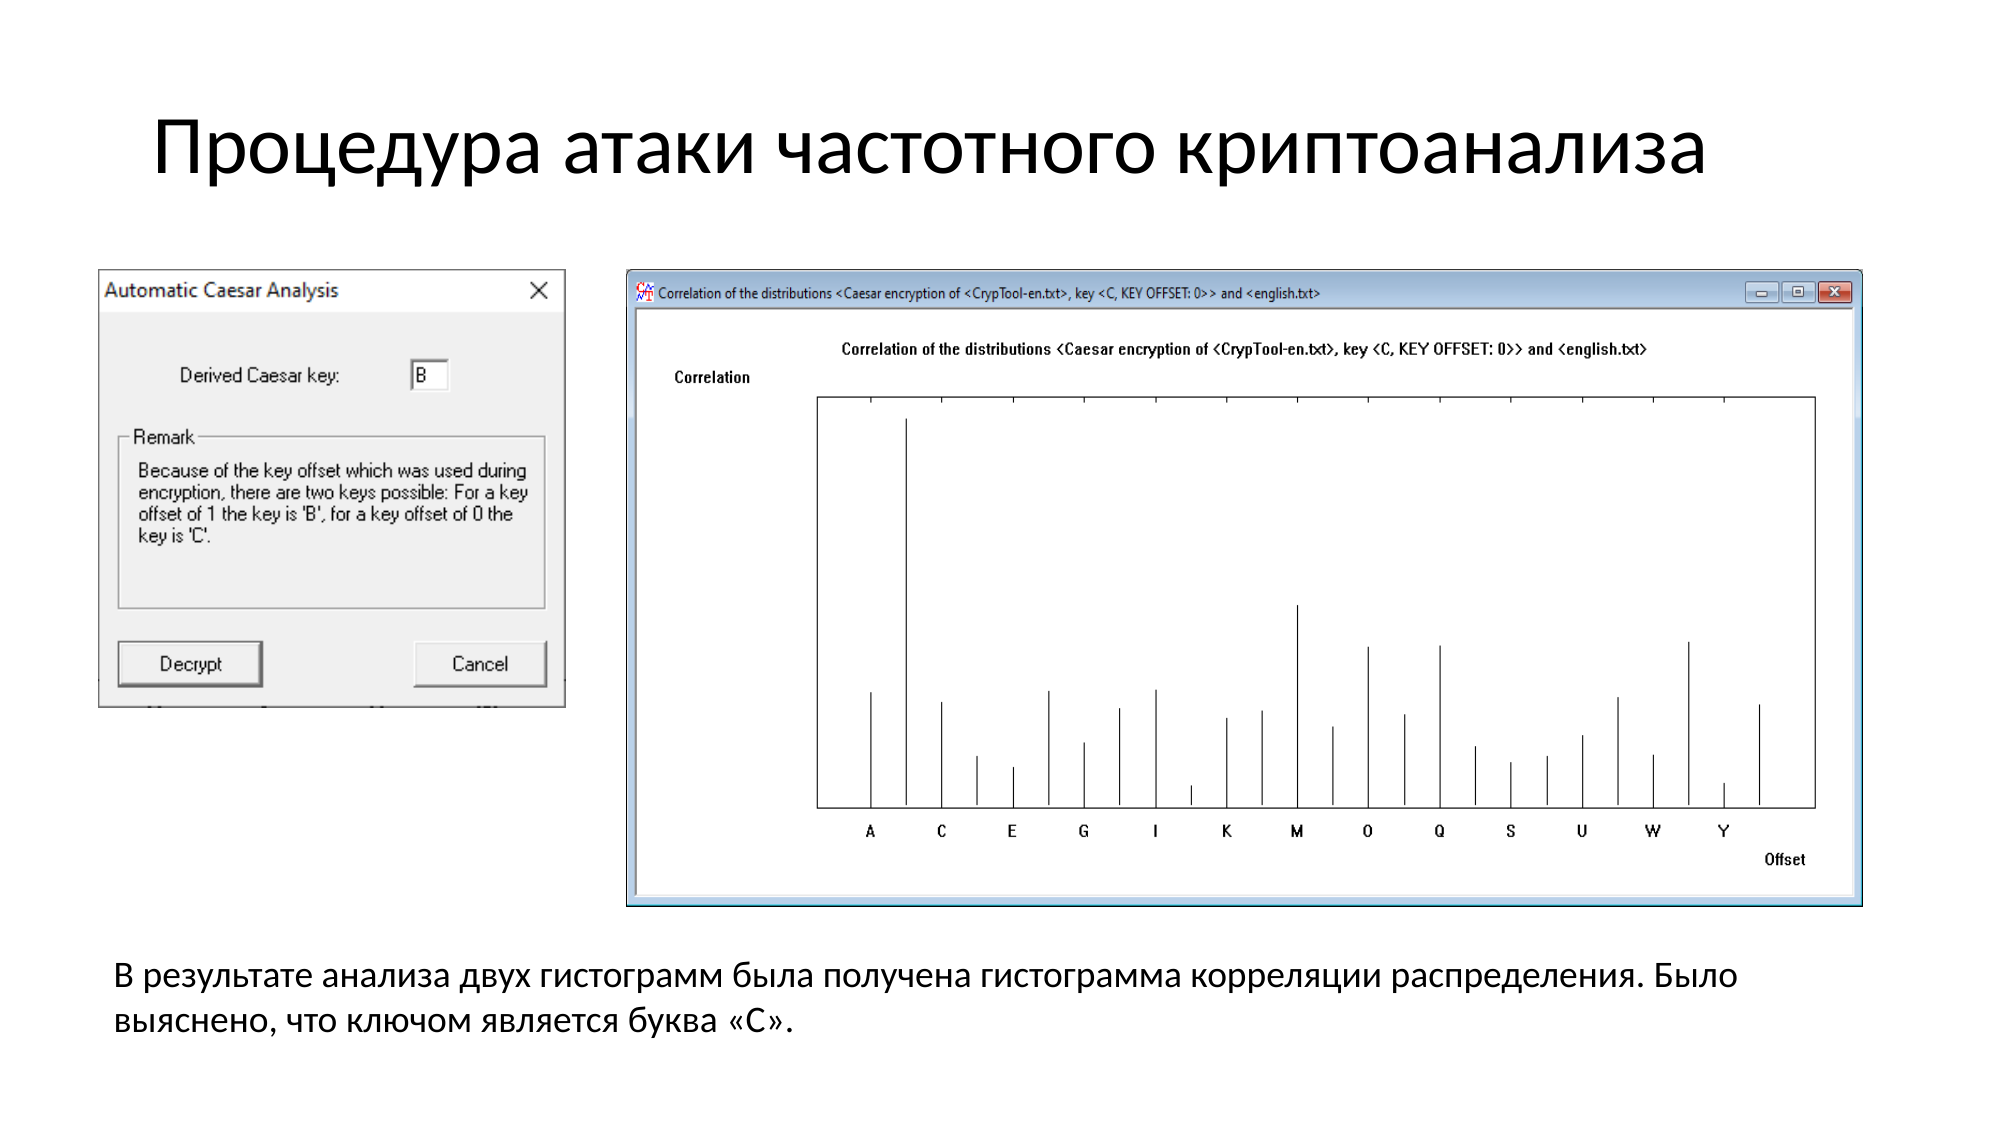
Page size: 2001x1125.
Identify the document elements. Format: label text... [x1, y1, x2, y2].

text_box В результате анализа двух гистограмм была получена гистограмма корреляции распределения. Было выяснено, что ключом является буква «С». [98, 941, 1863, 1047]
title Процедура атаки частотного криптоанализа [137, 59, 1863, 235]
picture [626, 268, 1863, 908]
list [98, 268, 567, 708]
